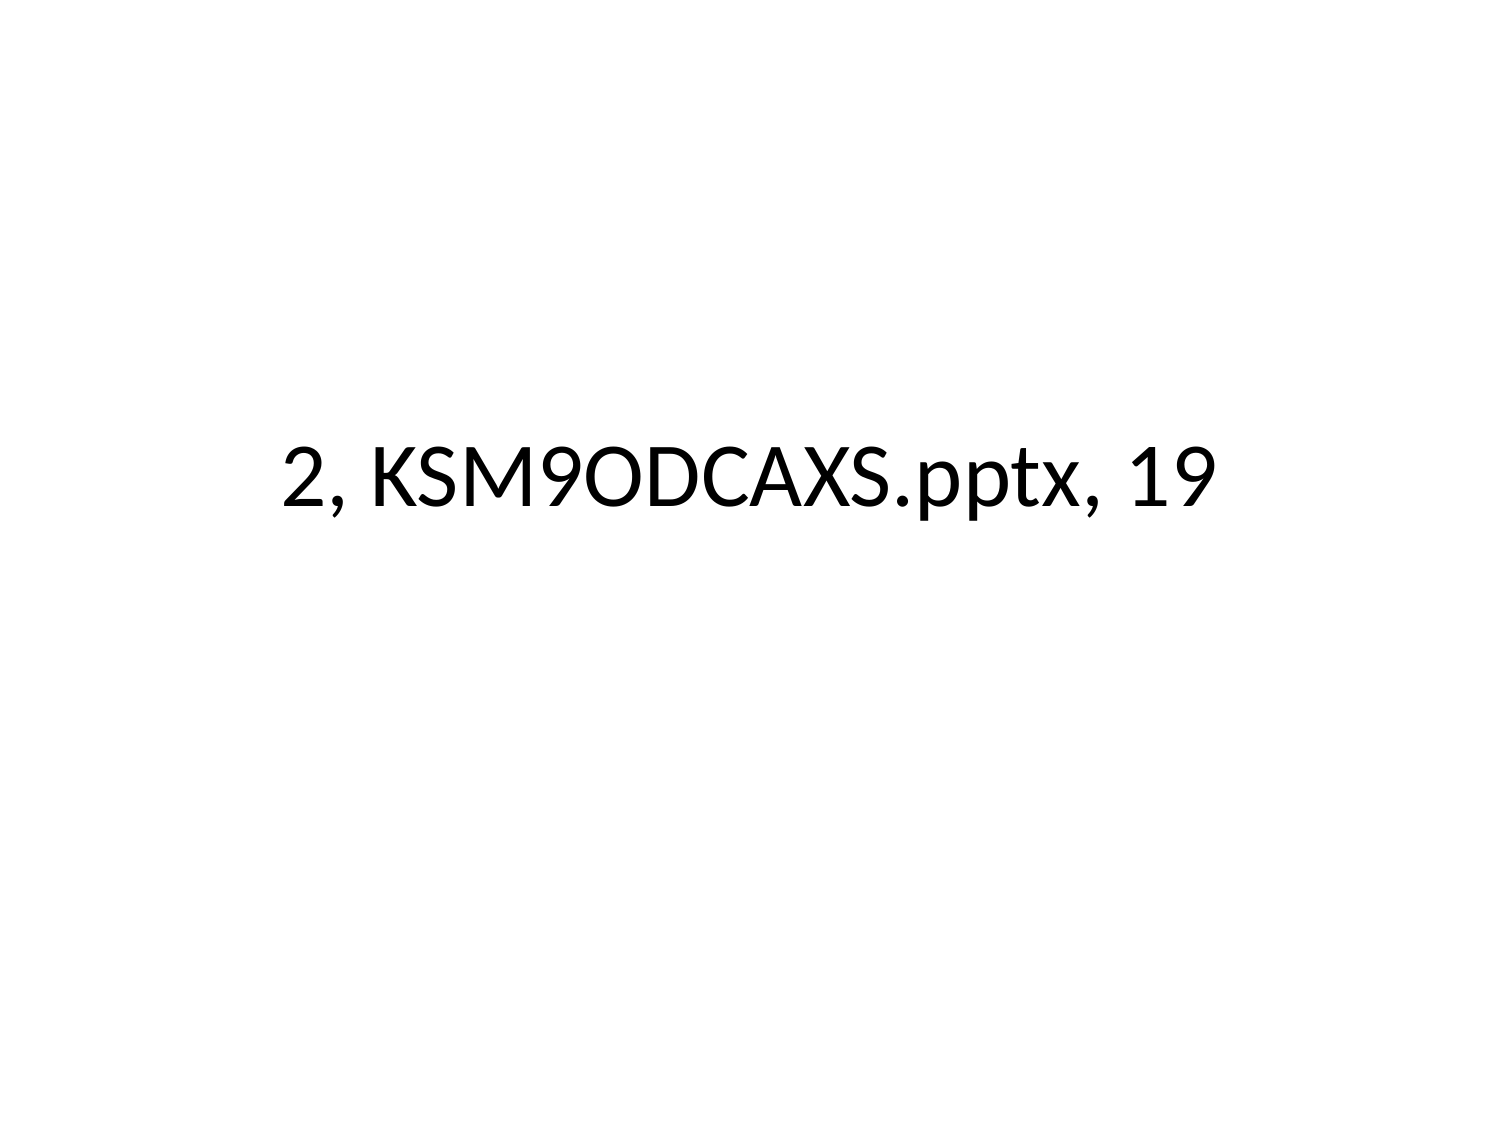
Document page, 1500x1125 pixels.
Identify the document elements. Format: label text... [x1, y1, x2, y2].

title 2, KSM9ODCAXS.pptx, 19 [112, 349, 1388, 591]
